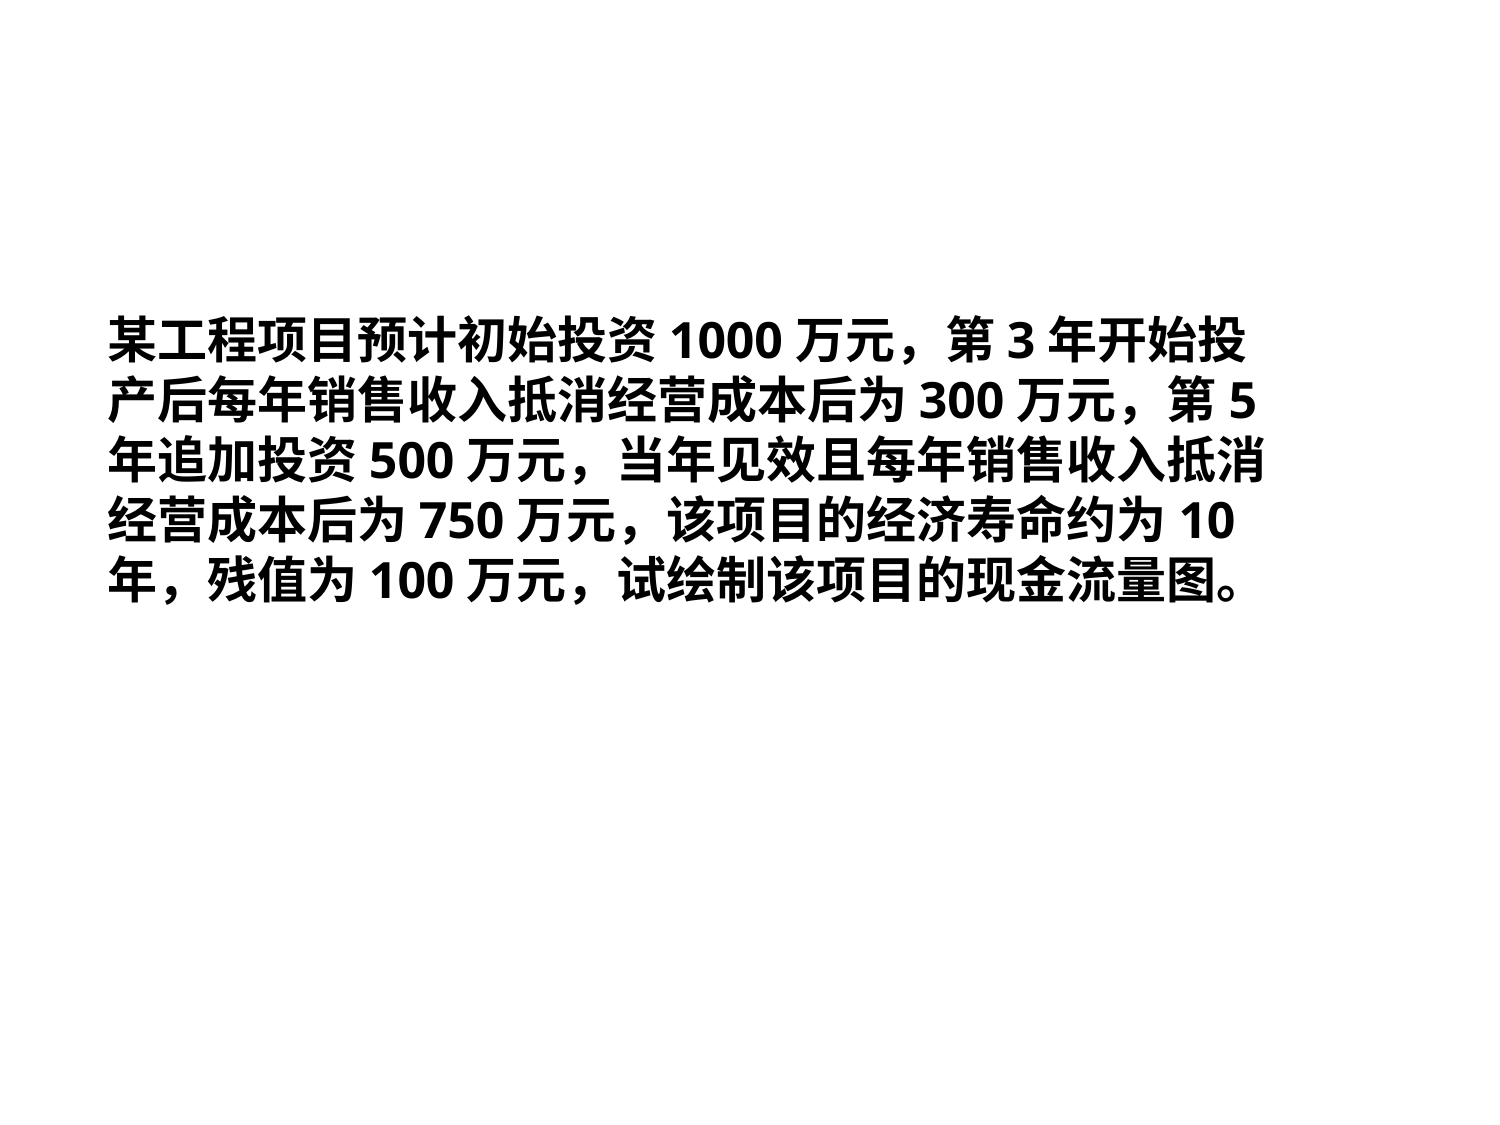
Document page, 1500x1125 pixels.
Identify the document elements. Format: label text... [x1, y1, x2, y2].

text_box 某工程项目预计初始投资1000万元，第3年开始投产后每年销售收入抵消经营成本后为300万元，第5年追加投资500万元，当年见效且每年销售收入抵消经营成本后为750万元，该项目的经济寿命约为10年，残值为100万元，试绘制该项目的现金流量图。 [92, 301, 1291, 617]
